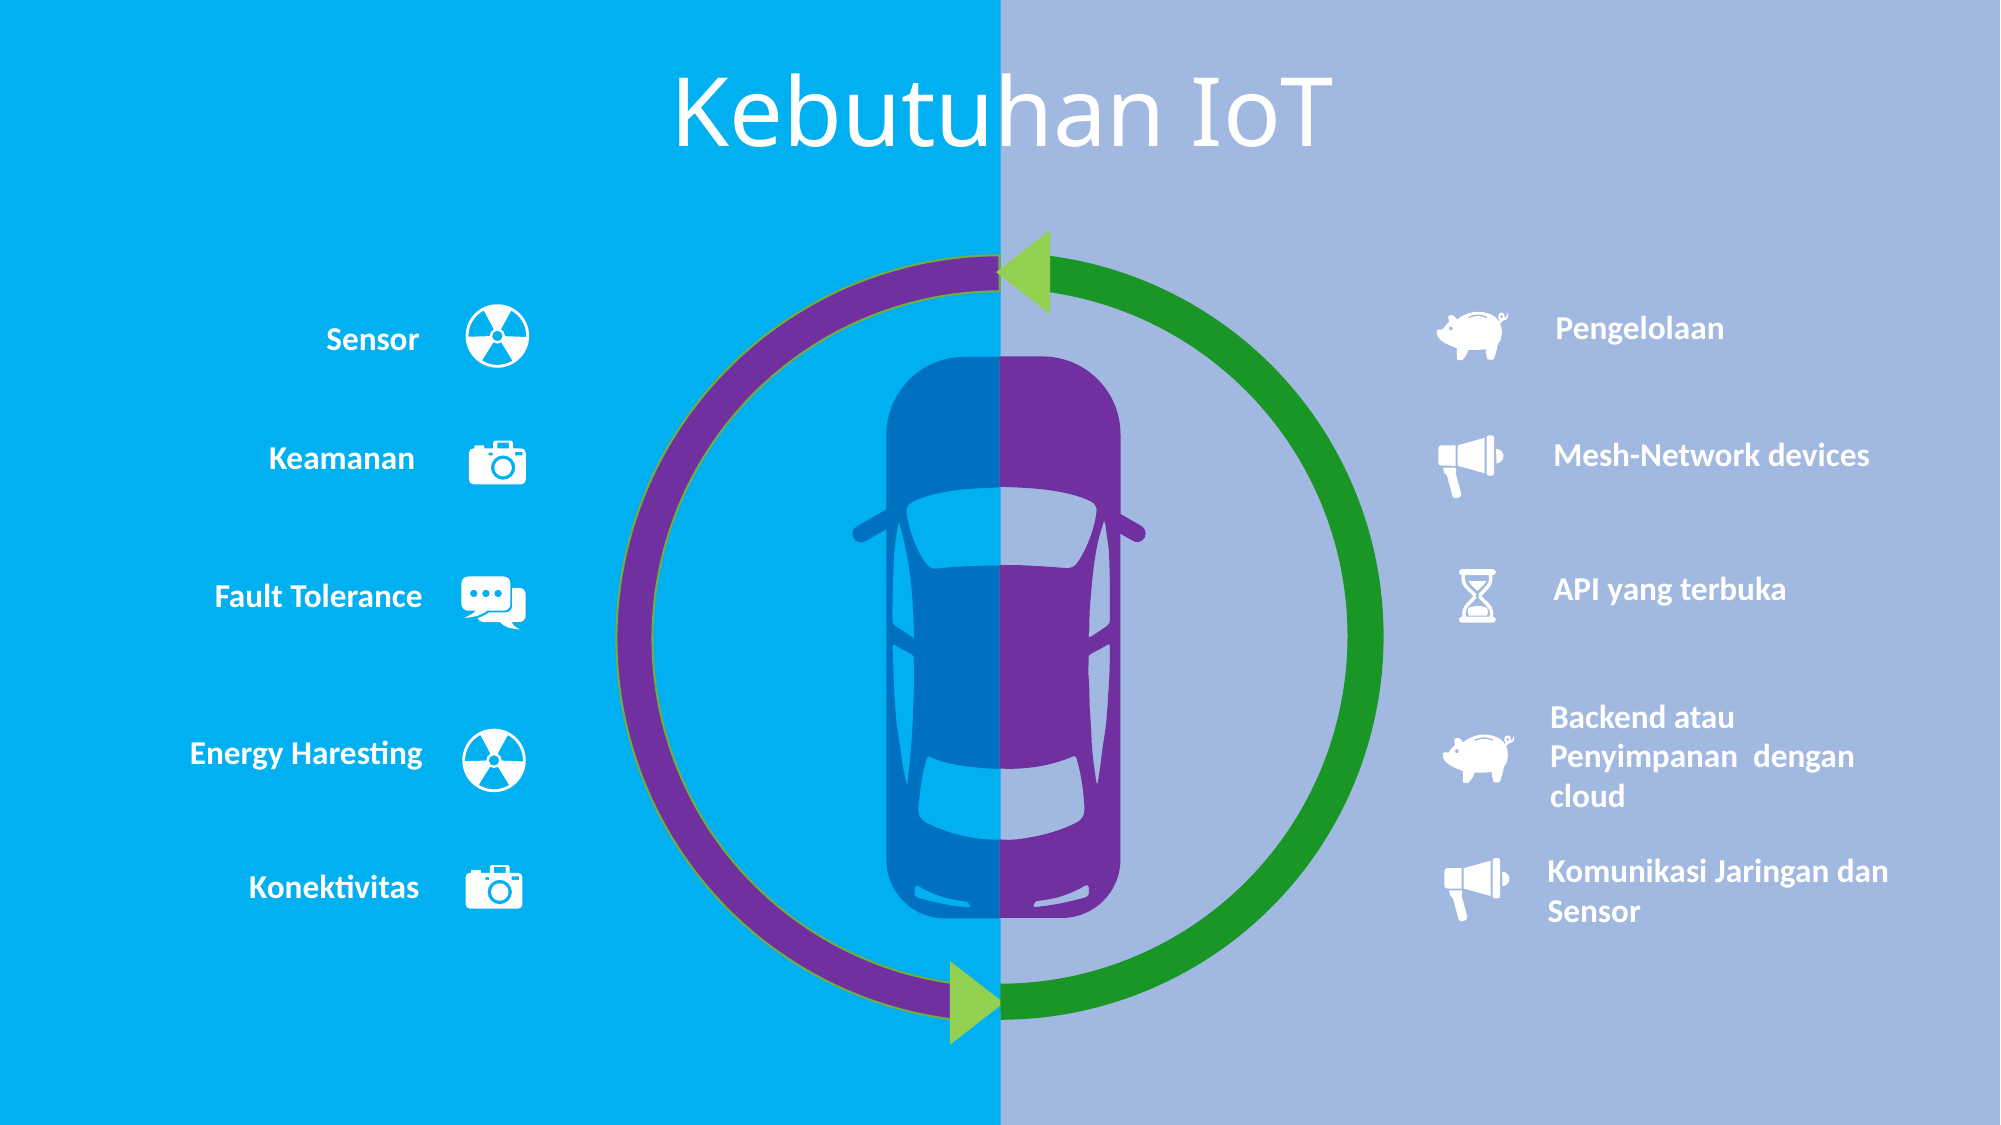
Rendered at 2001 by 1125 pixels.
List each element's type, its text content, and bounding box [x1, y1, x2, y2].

text_box [0, 0, 1001, 1125]
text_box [1436, 299, 1992, 627]
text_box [91, 304, 530, 630]
text_box [1001, 0, 2000, 1125]
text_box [91, 723, 526, 913]
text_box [616, 230, 1384, 1045]
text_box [1442, 687, 1978, 938]
list Kebutuhan IoT [53, 55, 1952, 175]
